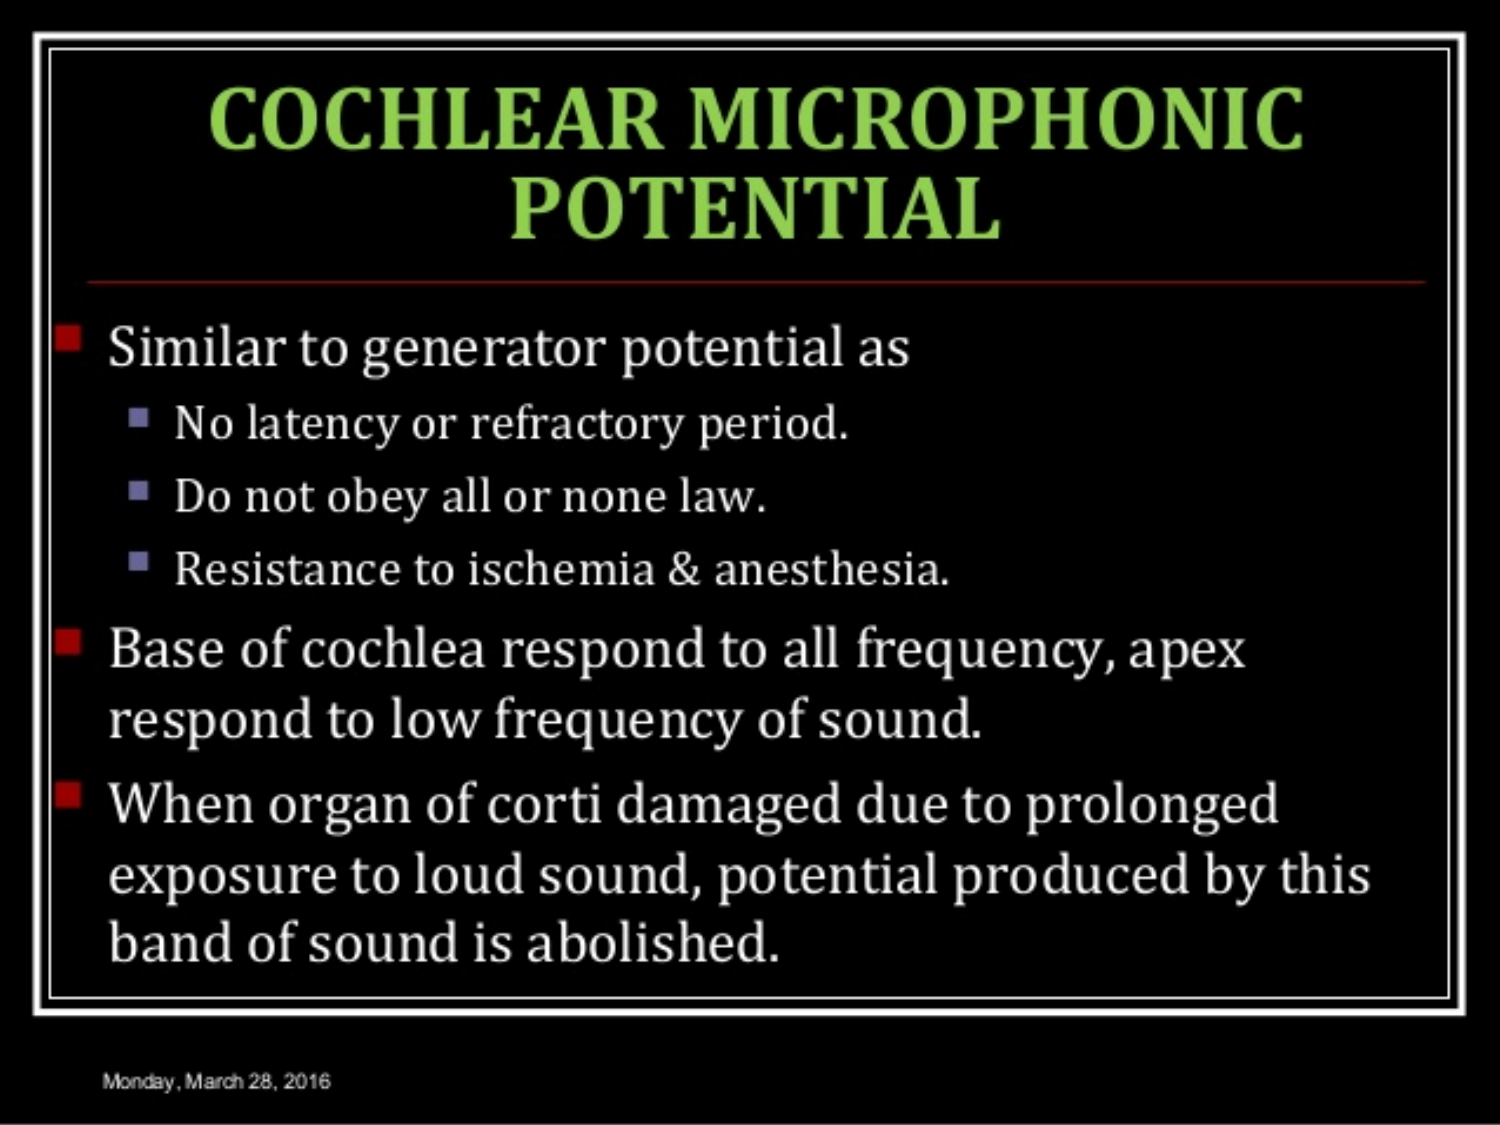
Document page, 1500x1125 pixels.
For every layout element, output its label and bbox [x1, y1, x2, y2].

list [0, 0, 1500, 1125]
